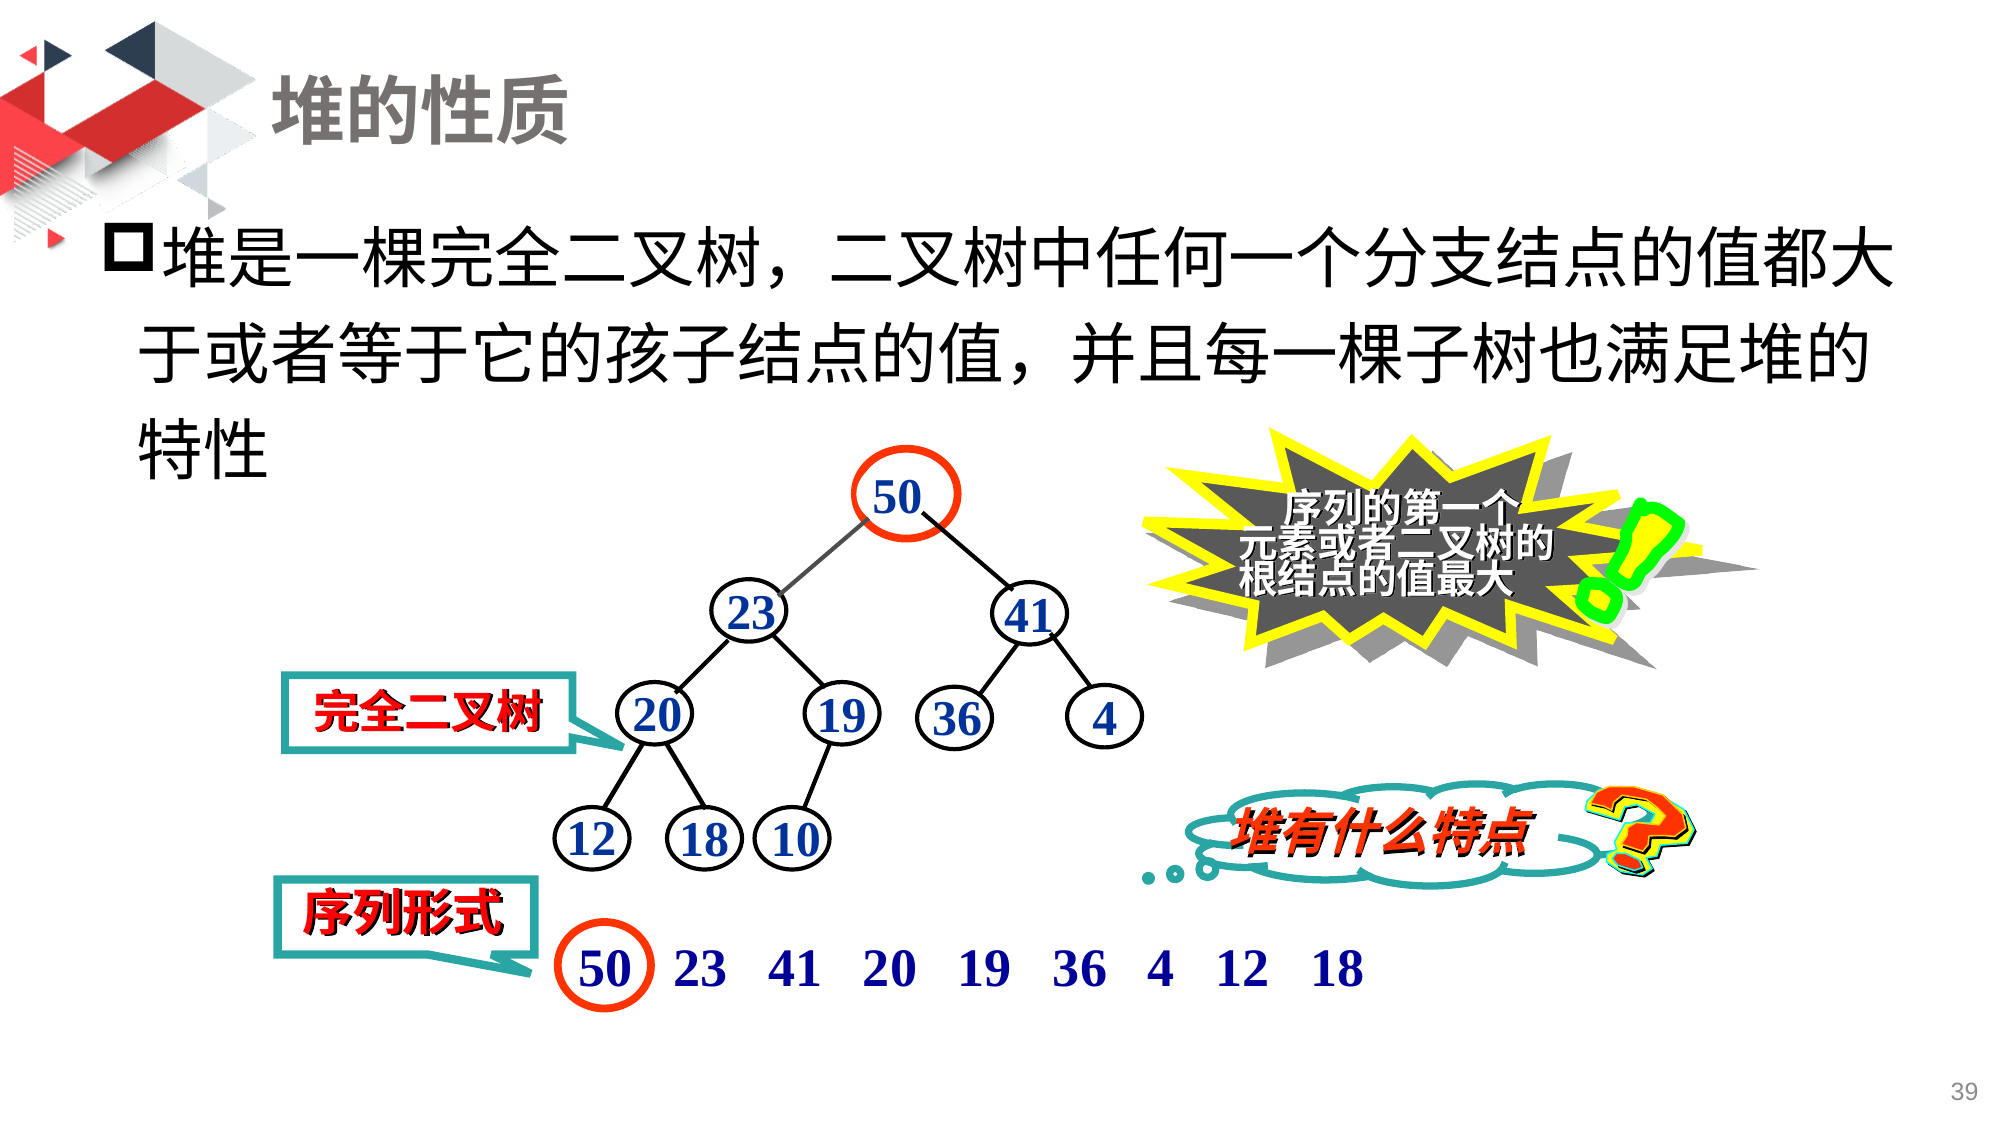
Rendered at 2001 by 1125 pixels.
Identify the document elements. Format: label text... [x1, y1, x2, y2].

slide_number 39 [1543, 1067, 1994, 1115]
text_box 50 23 41 20 19 36 4 12 18 [622, 924, 1489, 1005]
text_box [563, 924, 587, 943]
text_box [551, 455, 1143, 875]
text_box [1143, 422, 1698, 673]
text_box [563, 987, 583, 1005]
title 堆的性质 [255, 50, 1943, 178]
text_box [1188, 783, 1724, 886]
text_box [880, 448, 933, 455]
picture [0, 21, 256, 255]
text_box [557, 922, 651, 1009]
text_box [284, 675, 551, 751]
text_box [277, 873, 563, 955]
list 堆是一棵完全二叉树，二叉树中任何一个分支结点的值都大于或者等于它的孩子结点的值，并且每一棵子树也满足堆的特性 [84, 192, 1943, 1068]
